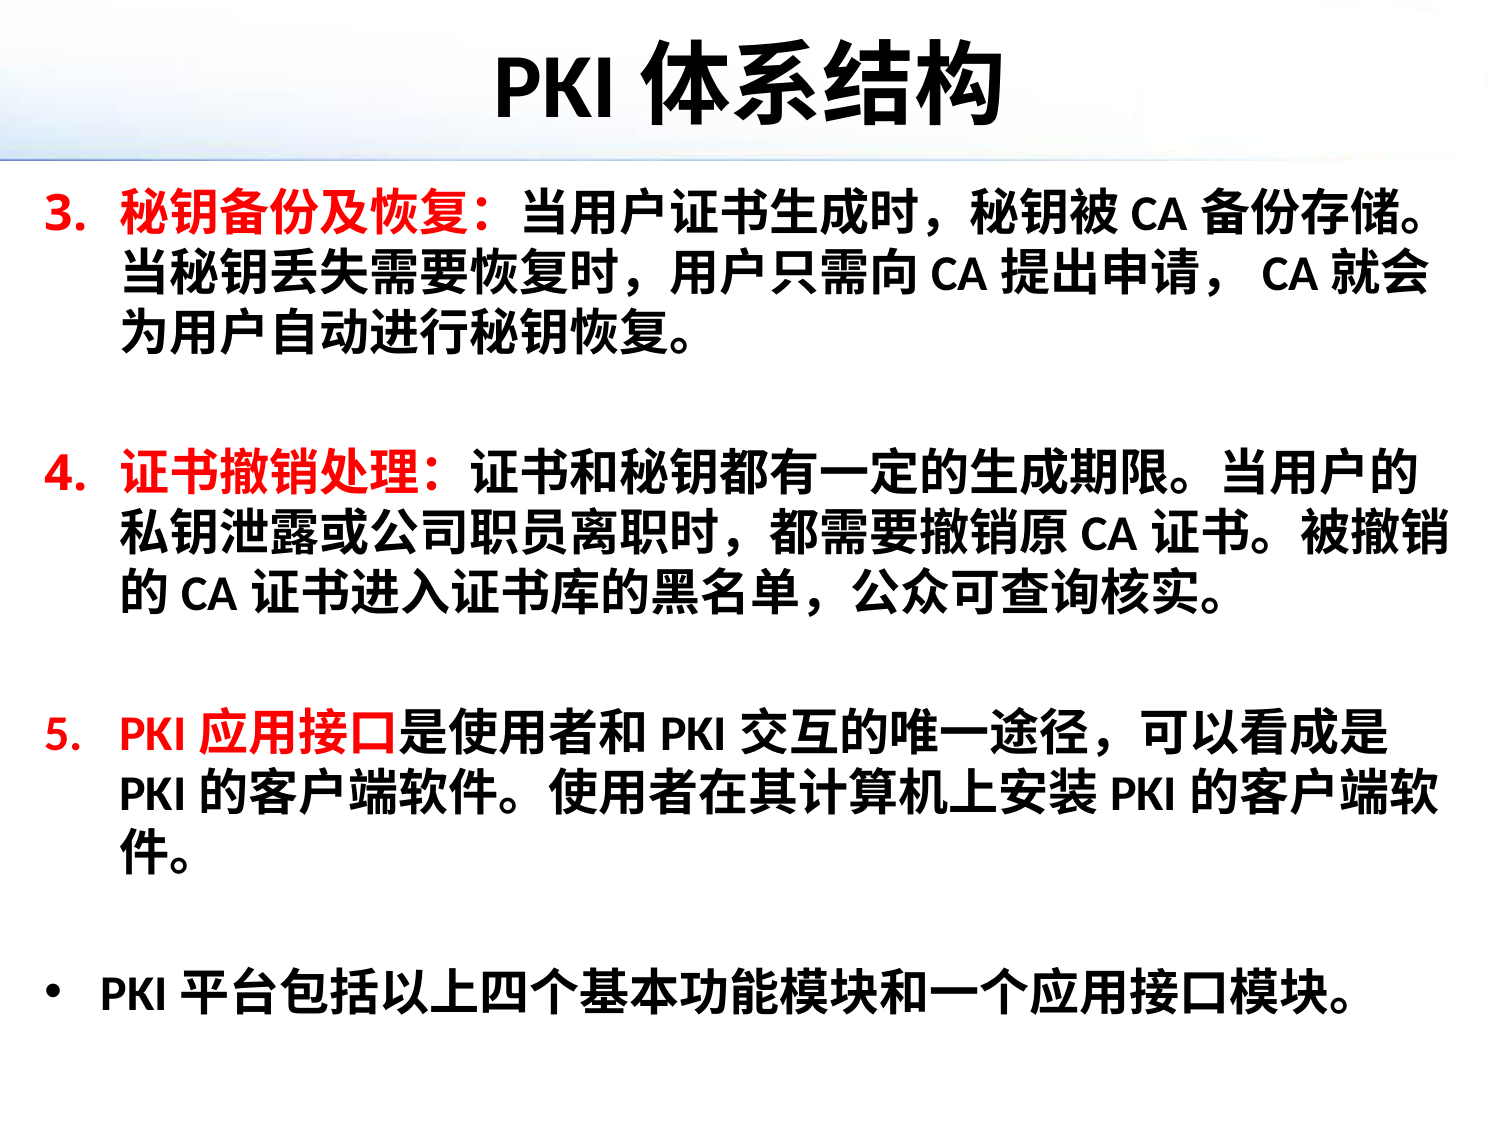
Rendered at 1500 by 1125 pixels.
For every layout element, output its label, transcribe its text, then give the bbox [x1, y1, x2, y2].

list 秘钥备份及恢复：当用户证书生成时，秘钥被CA备份存储。当秘钥丢失需要恢复时，用户只需向CA提出申请，CA就会为用户自动进行秘钥恢复。 证书撤销处理：证书和秘钥都有一定的生成期限。当用户的私钥泄露或公司职员离职时，都需要撤销原CA证书。被撤销的CA证书进入证书库的黑名单，公众可查询核实。 PKI应用接口是使用者和PKI交互的唯一途径，可以看成是PKI的客户端软件。使用者在其计算机上安装PKI的客户端软件。 PKI平台包括以上四个基本功能模块和一个应用接口模块。 [29, 172, 1471, 1083]
title PKI体系结构 [29, 11, 1471, 149]
picture [0, 0, 1500, 161]
